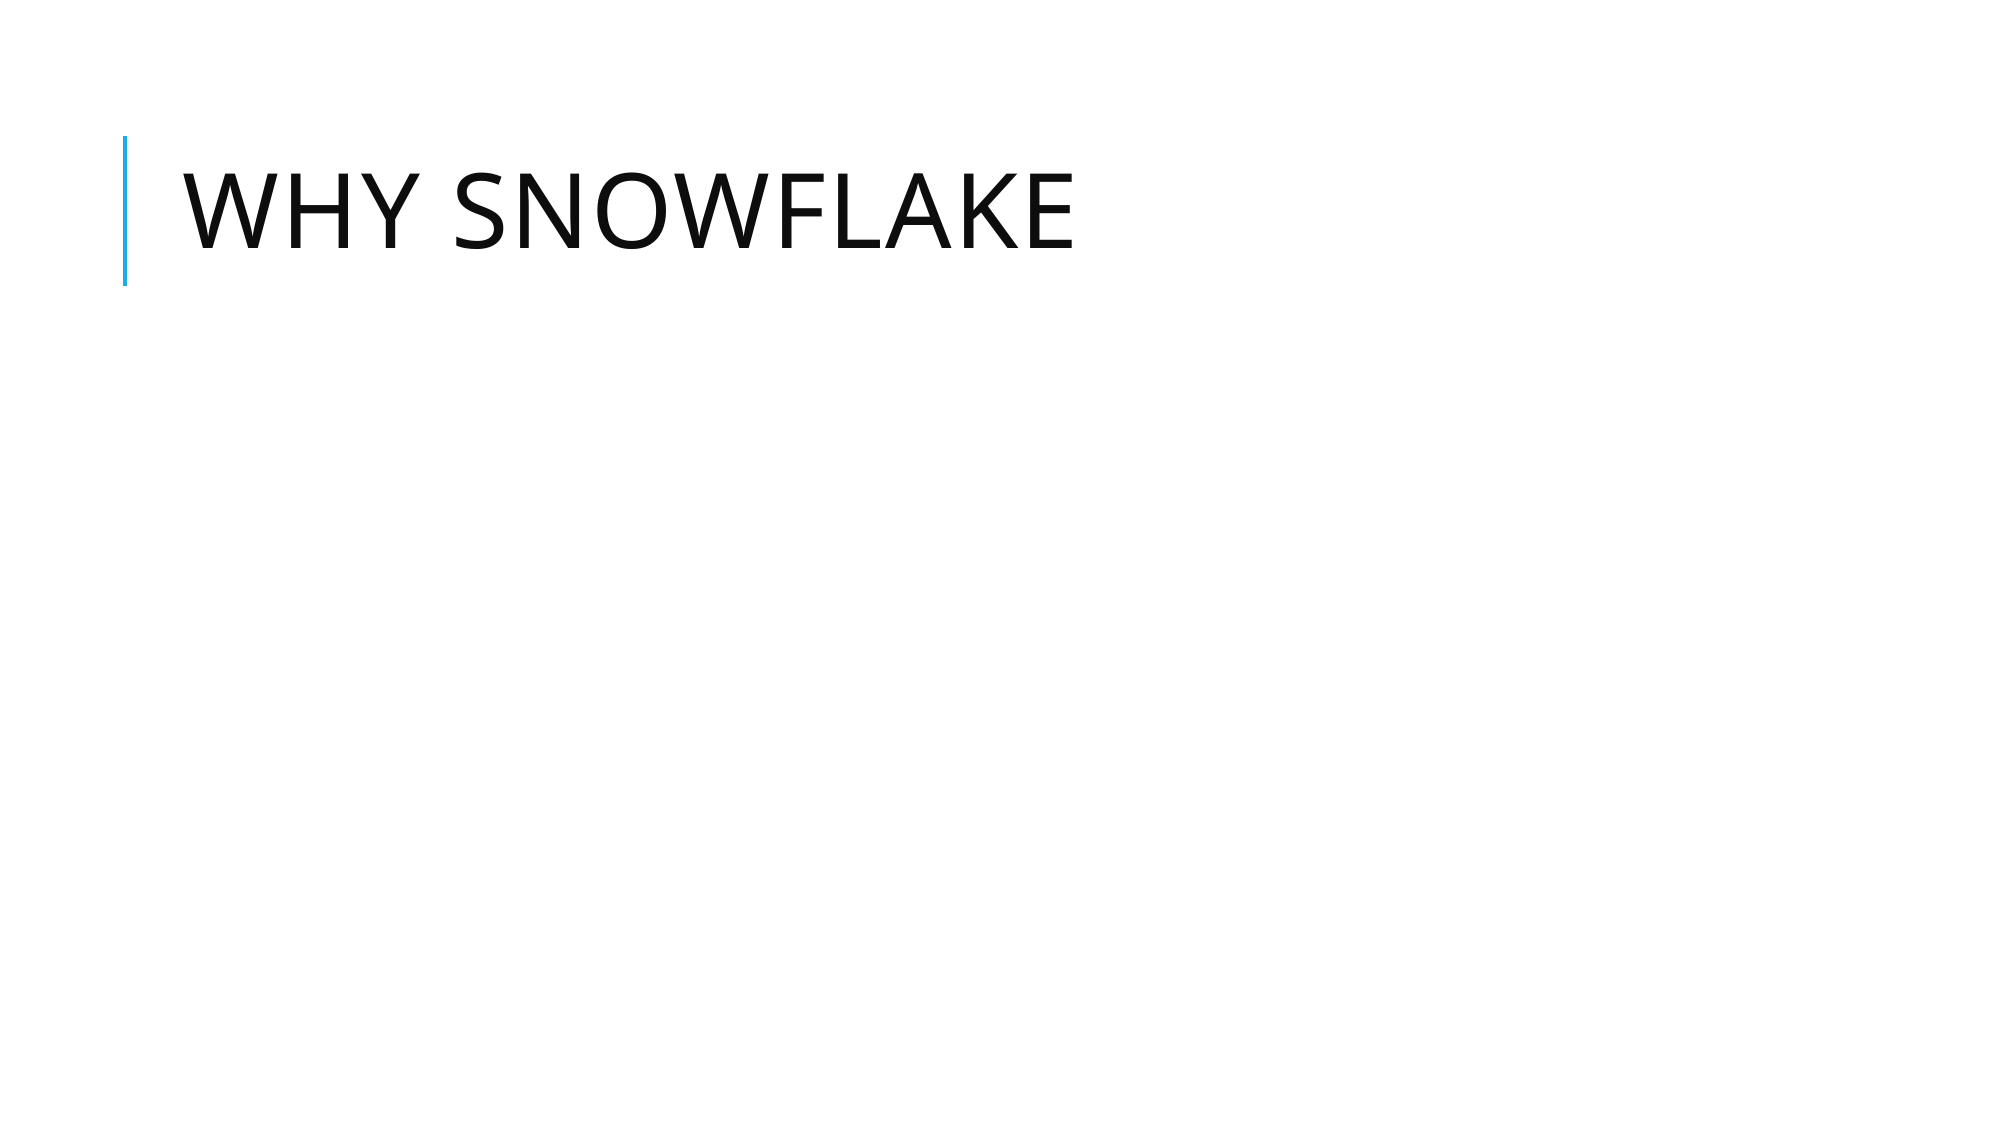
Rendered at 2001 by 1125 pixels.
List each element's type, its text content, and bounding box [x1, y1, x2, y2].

title Why SnowflakE [168, 96, 1763, 342]
